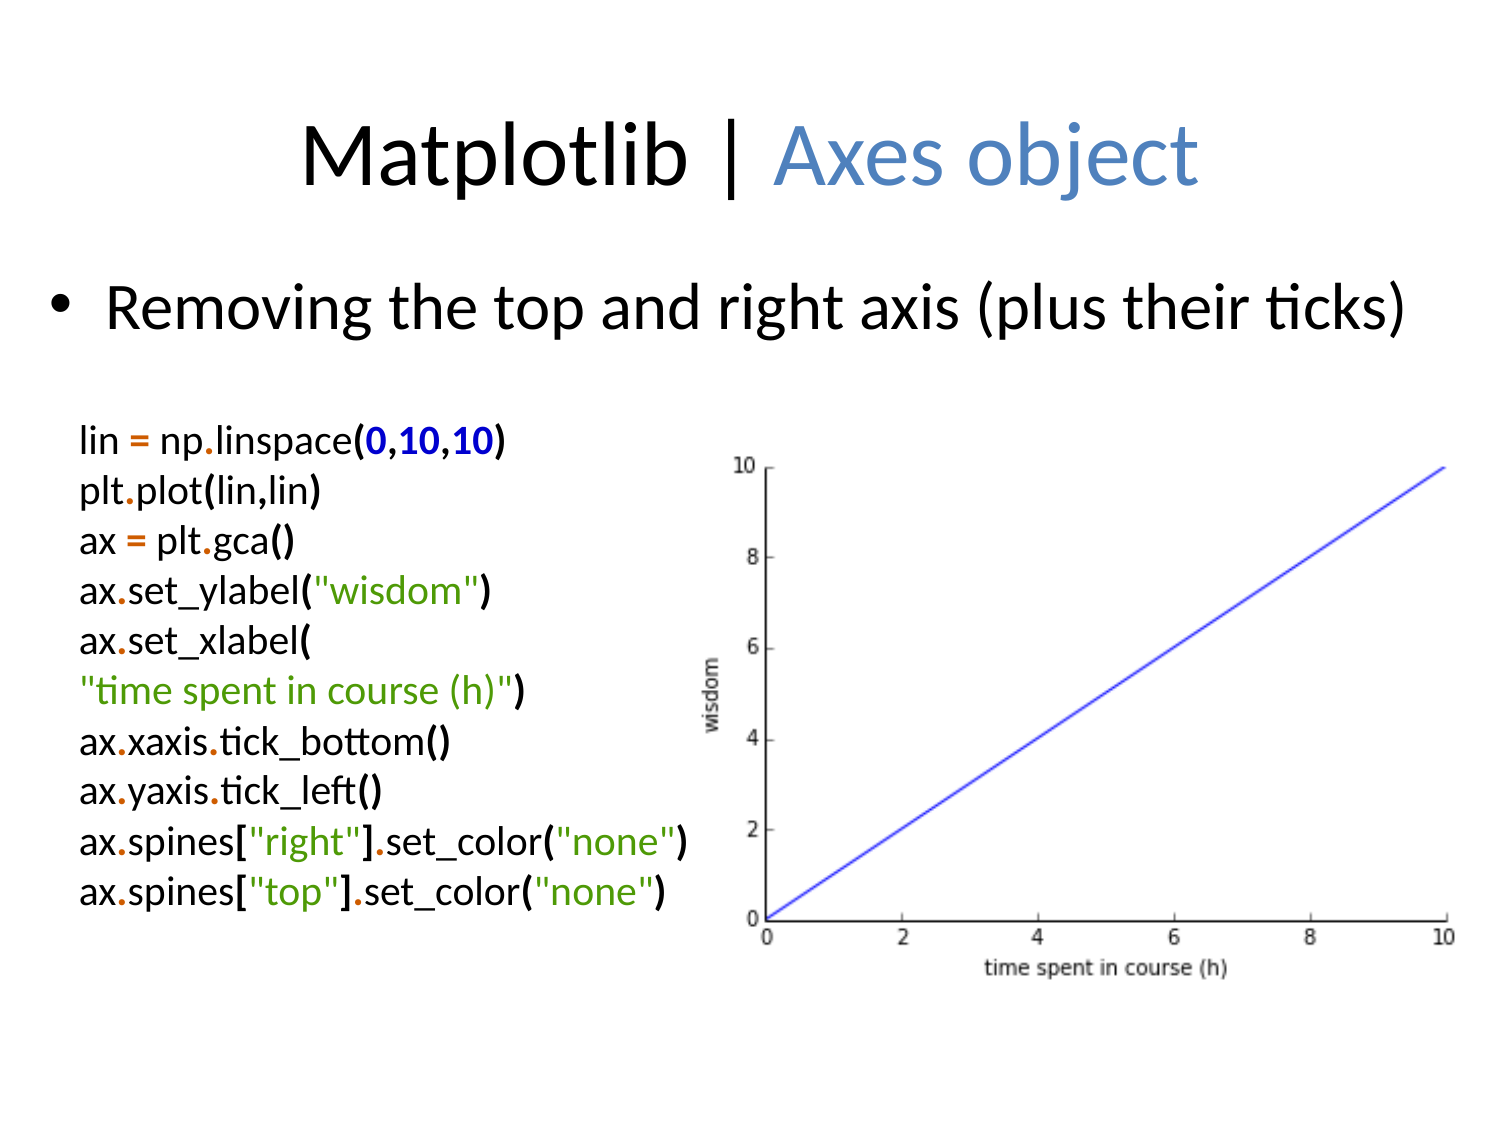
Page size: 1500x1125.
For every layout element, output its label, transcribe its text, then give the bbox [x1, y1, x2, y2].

text_box lin = np.linspace(0,10,10) plt.plot(lin,lin) ax = plt.gca() ax.set_ylabel("wisdom") ax.set_xlabel( "time spent in course (h)") ax.xaxis.tick_bottom() ax.yaxis.tick_left() ax.spines["right"].set_color("none") ax.spines["top"].set_color("none") [71, 405, 707, 1021]
picture [690, 443, 1472, 995]
list Removing the top and right axis (plus their ticks) [40, 254, 1472, 469]
title Matplotlib | Axes object [74, 83, 1426, 215]
